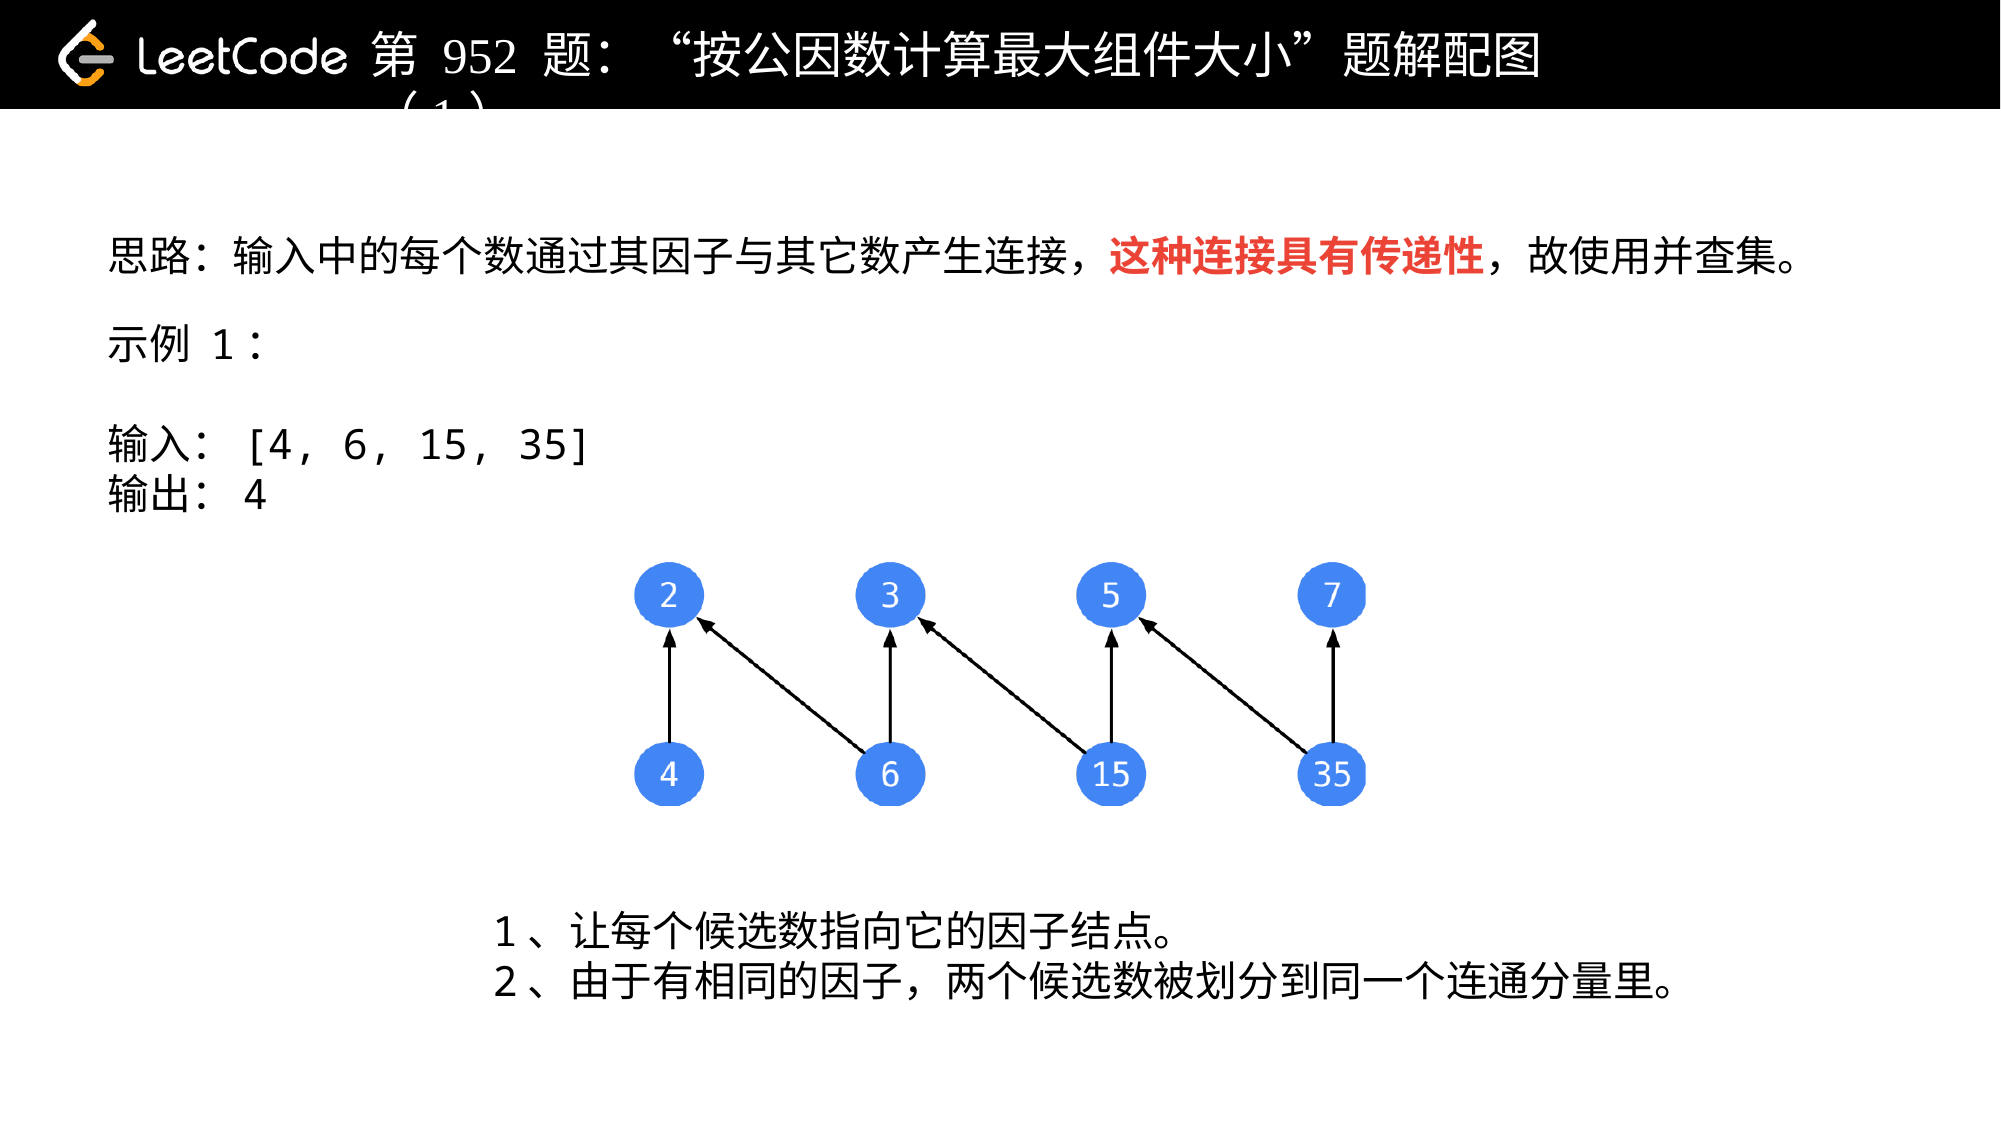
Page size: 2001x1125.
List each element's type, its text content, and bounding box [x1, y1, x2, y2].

text_box 思路：输入中的每个数通过其因子与其它数产生连接，这种连接具有传递性，故使用并查集。 [92, 222, 1847, 288]
picture [634, 562, 1366, 806]
text_box 1、让每个候选数指向它的因子结点。 2、由于有相同的因子，两个候选数被划分到同一个连通分量里。 [477, 896, 1720, 1012]
text_box 第 952 题：“按公因数计算最大组件大小”题解配图（1） [354, 16, 1682, 152]
text_box 示例 1： 输入：[4, 6, 15, 35] 输出：4 [92, 310, 668, 526]
picture [57, 14, 347, 100]
